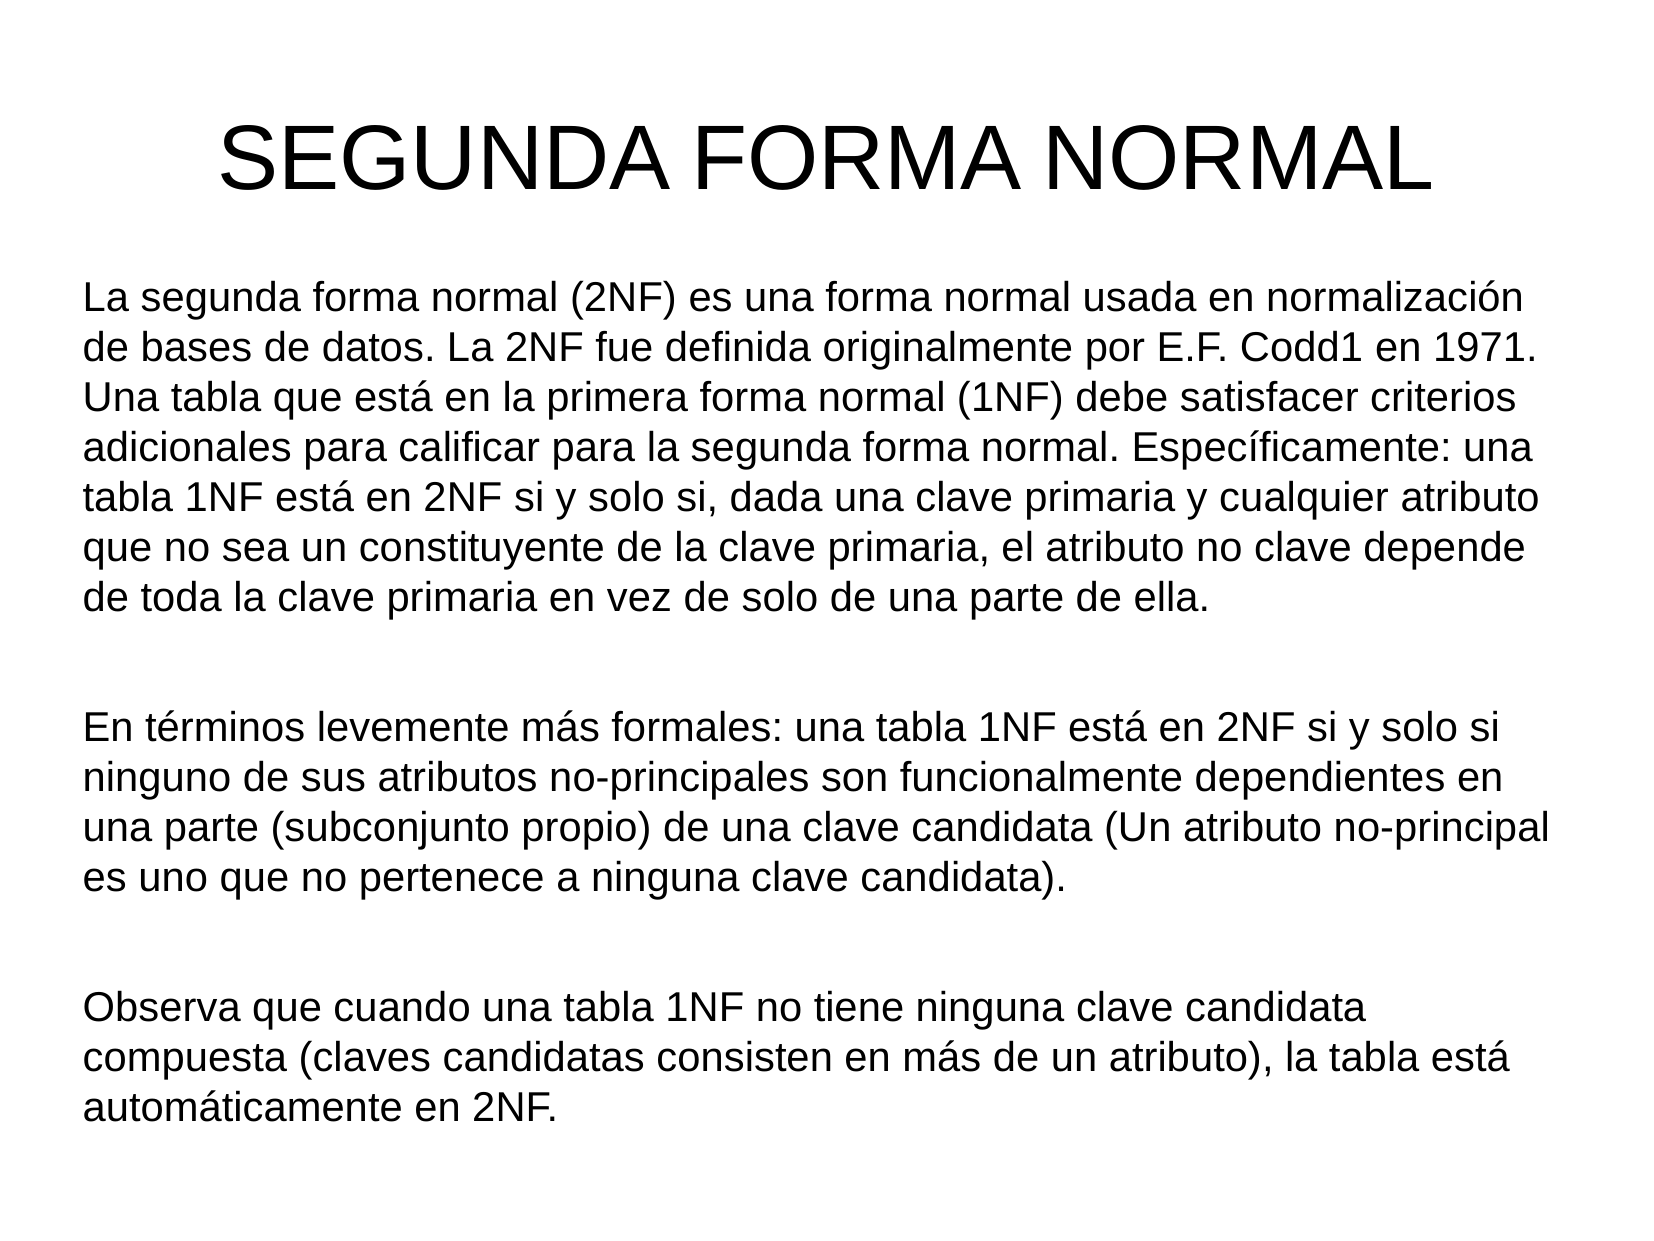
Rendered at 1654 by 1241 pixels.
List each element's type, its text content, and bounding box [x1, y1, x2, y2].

text_box La segunda forma normal (2NF) es una forma normal usada en normalización de bases de datos. La 2NF fue definida originalmente por E.F. Codd1​ en 1971. Una tabla que está en la primera forma normal (1NF) debe satisfacer criterios adicionales para calificar para la segunda forma normal. Específicamente: una tabla 1NF está en 2NF si y solo si, dada una clave primaria y cualquier atributo que no sea un constituyente de la clave primaria, el atributo no clave depende de toda la clave primaria en vez de solo de una parte de ella. En términos levemente más formales: una tabla 1NF está en 2NF si y solo si ninguno de sus atributos no-principales son funcionalmente dependientes en una parte (subconjunto propio) de una clave candidata (Un atributo no-principal es uno que no pertenece a ninguna clave candidata). Observa que cuando una tabla 1NF no tiene ninguna clave candidata compuesta (claves candidatas consisten en más de un atributo), la tabla está automáticamente en 2NF. [82, 290, 1571, 1109]
text_box SEGUNDA FORMA NORMAL [82, 49, 1571, 257]
